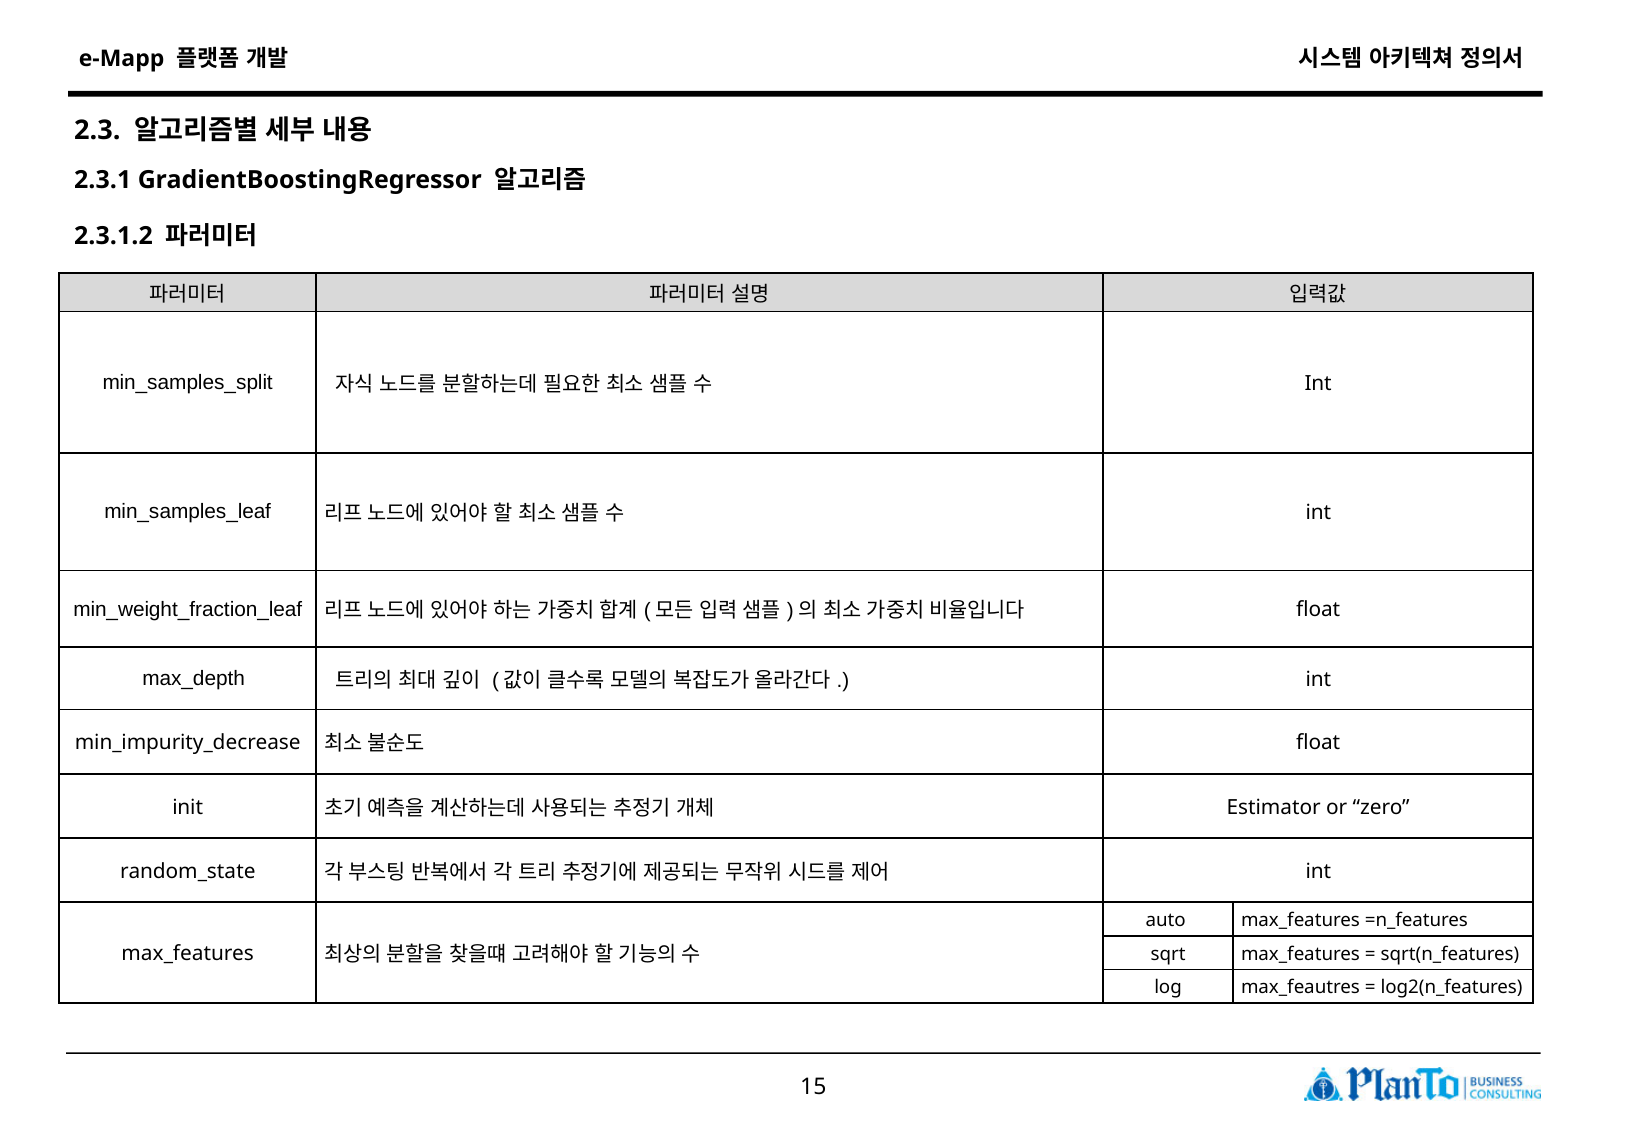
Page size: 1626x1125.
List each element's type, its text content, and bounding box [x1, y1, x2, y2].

table_cell float [1104, 710, 1532, 773]
text_box 2.3. 알고리즘별 세부 내용 [59, 97, 1522, 147]
table_cell 리프 노드에 있어야 하는 가중치 합계(모든 입력 샘플)의 최소 가중치 비율입니다 [317, 571, 1102, 646]
table_cell 최상의 분할을 찾을떄 고려해야 할 기능의 수 [317, 903, 1102, 1002]
table_cell min_samples_leaf [60, 454, 315, 570]
table_cell log [1104, 970, 1232, 1002]
picture [1304, 1067, 1541, 1101]
table_cell max_features =n_features [1234, 903, 1532, 935]
table_cell max_features = sqrt(n_features) [1234, 937, 1532, 969]
table_cell int [1104, 648, 1532, 709]
table_cell float [1104, 571, 1532, 646]
table_cell 자식 노드를 분할하는데 필요한 최소 샘플 수 [317, 312, 1102, 452]
table_cell min_samples_split [60, 312, 315, 452]
table_cell 초기 예측을 계산하는데 사용되는 추정기 개체 [317, 775, 1102, 837]
table_cell max_feautres = log2(n_features) [1234, 970, 1532, 1002]
table_cell sqrt [1104, 937, 1232, 969]
table_cell init [60, 775, 315, 837]
table_cell 각 부스팅 반복에서 각 트리 추정기에 제공되는 무작위 시드를 제어 [317, 839, 1102, 901]
table_cell max_depth [60, 648, 315, 709]
table_cell max_features [60, 903, 315, 1002]
table_cell 리프 노드에 있어야 할 최소 샘플 수 [317, 454, 1102, 570]
table_cell 트리의 최대 깊이 (값이 클수록 모델의 복잡도가 올라간다.) [317, 648, 1102, 709]
table_cell random_state [60, 839, 315, 901]
table_cell int [1104, 839, 1532, 901]
table_cell int [1104, 454, 1532, 570]
table_cell 최소 불순도 [317, 710, 1102, 773]
table_cell min_weight_fraction_leaf [60, 571, 315, 646]
text_box 2.3.1.2 파러미터 [59, 203, 1522, 265]
table_cell Int [1104, 312, 1532, 452]
table_cell auto [1104, 903, 1232, 935]
text_box 2.3.1 GradientBoostingRegressor 알고리즘 [59, 147, 1522, 203]
table_header 파러미터 설명 [317, 274, 1102, 311]
table_header 입력값 [1104, 274, 1532, 311]
table_cell min_impurity_decrease [60, 710, 315, 773]
table_cell Estimator or “zero” [1104, 775, 1532, 837]
table_header 파러미터 [60, 274, 315, 311]
